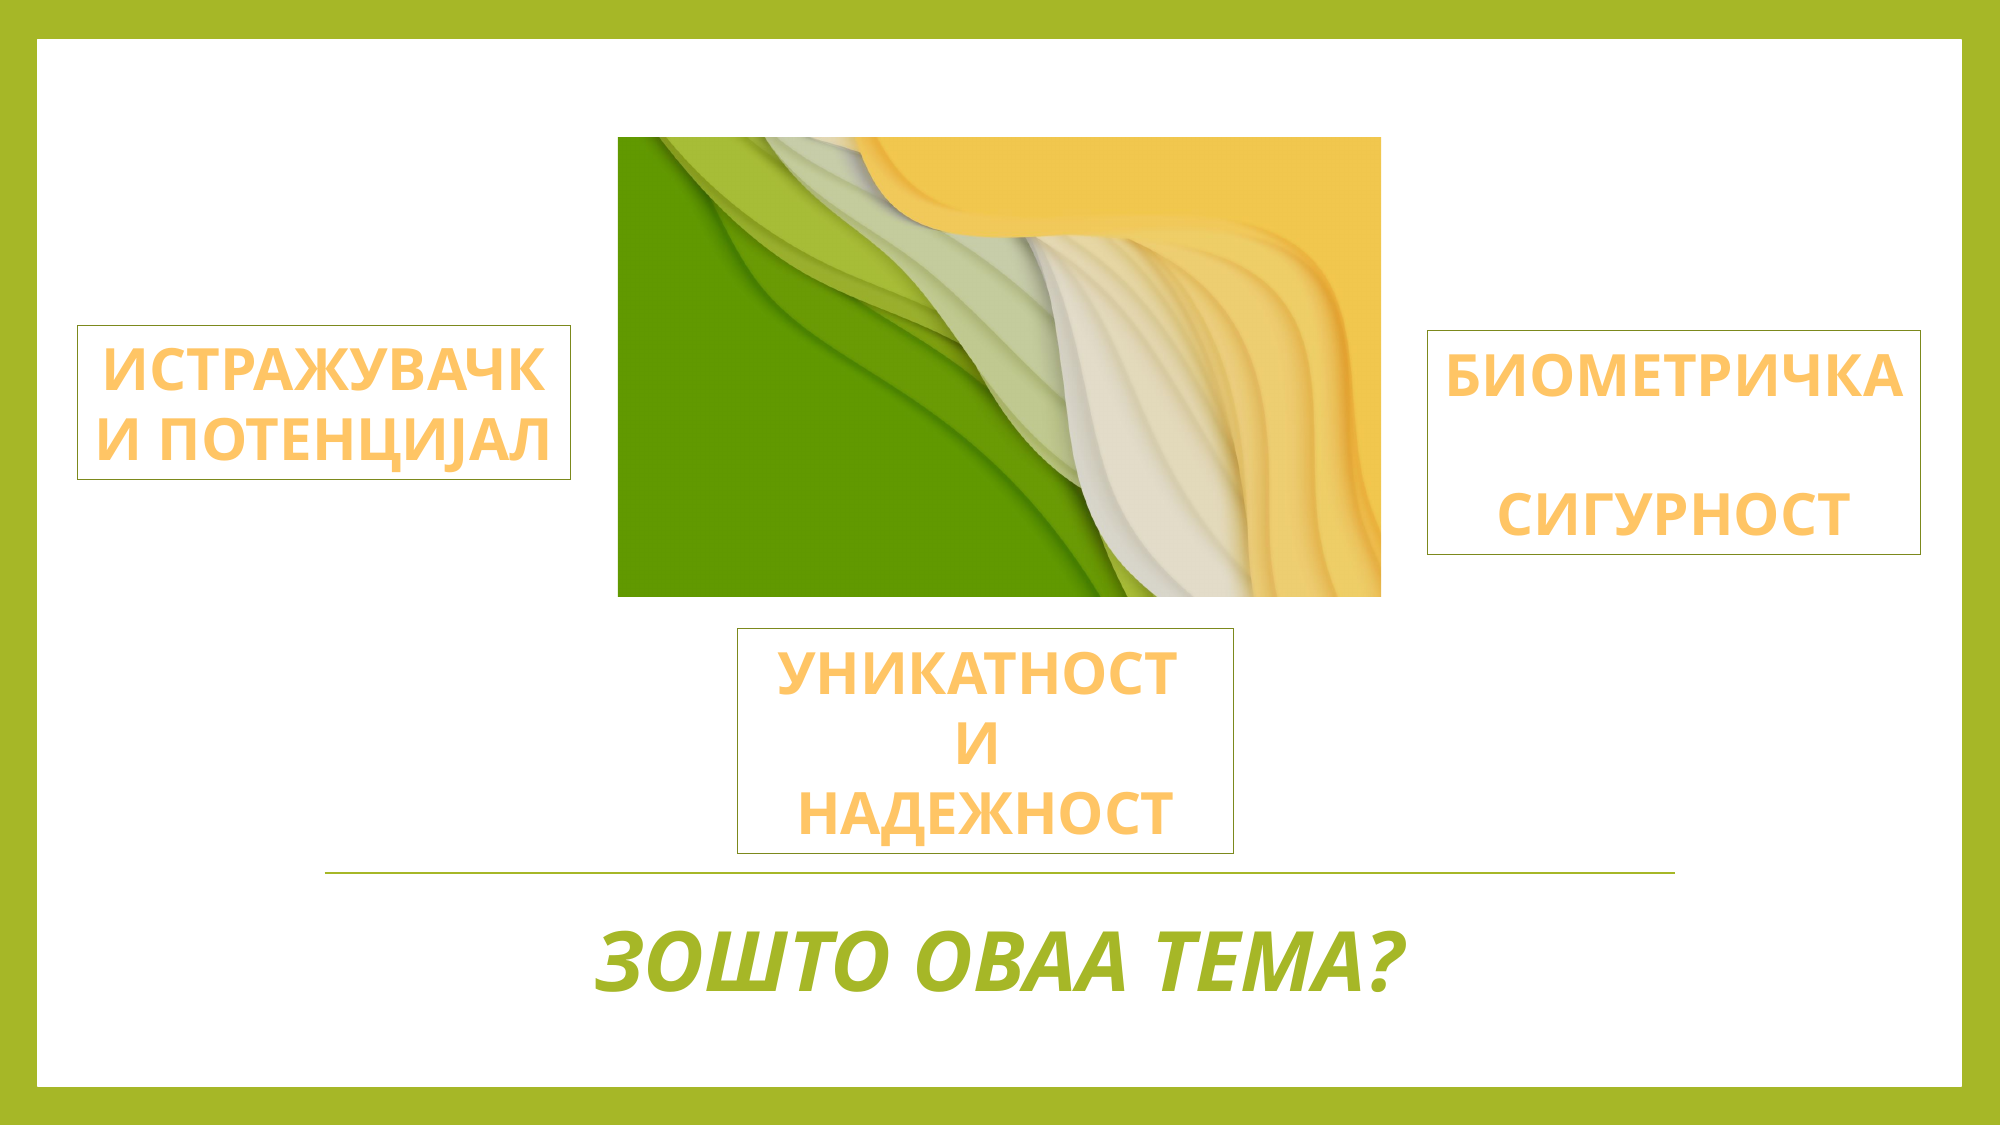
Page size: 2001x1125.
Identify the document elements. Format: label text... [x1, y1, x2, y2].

picture [617, 137, 1382, 597]
title [168, 628, 1803, 873]
text_box БИОМЕТРИЧКА СИГУРНОСТ [1427, 330, 1921, 555]
text_box [36, 38, 1963, 1088]
text_box ИСТРАЖУВАЧКИ ПОТЕНЦИЈАЛ [77, 325, 571, 480]
subtitle ЗОШТО ОВАА ТЕМА? [280, 912, 1719, 1031]
text_box УНИКАТНОСТ И НАДЕЖНОСТ [737, 628, 1234, 854]
